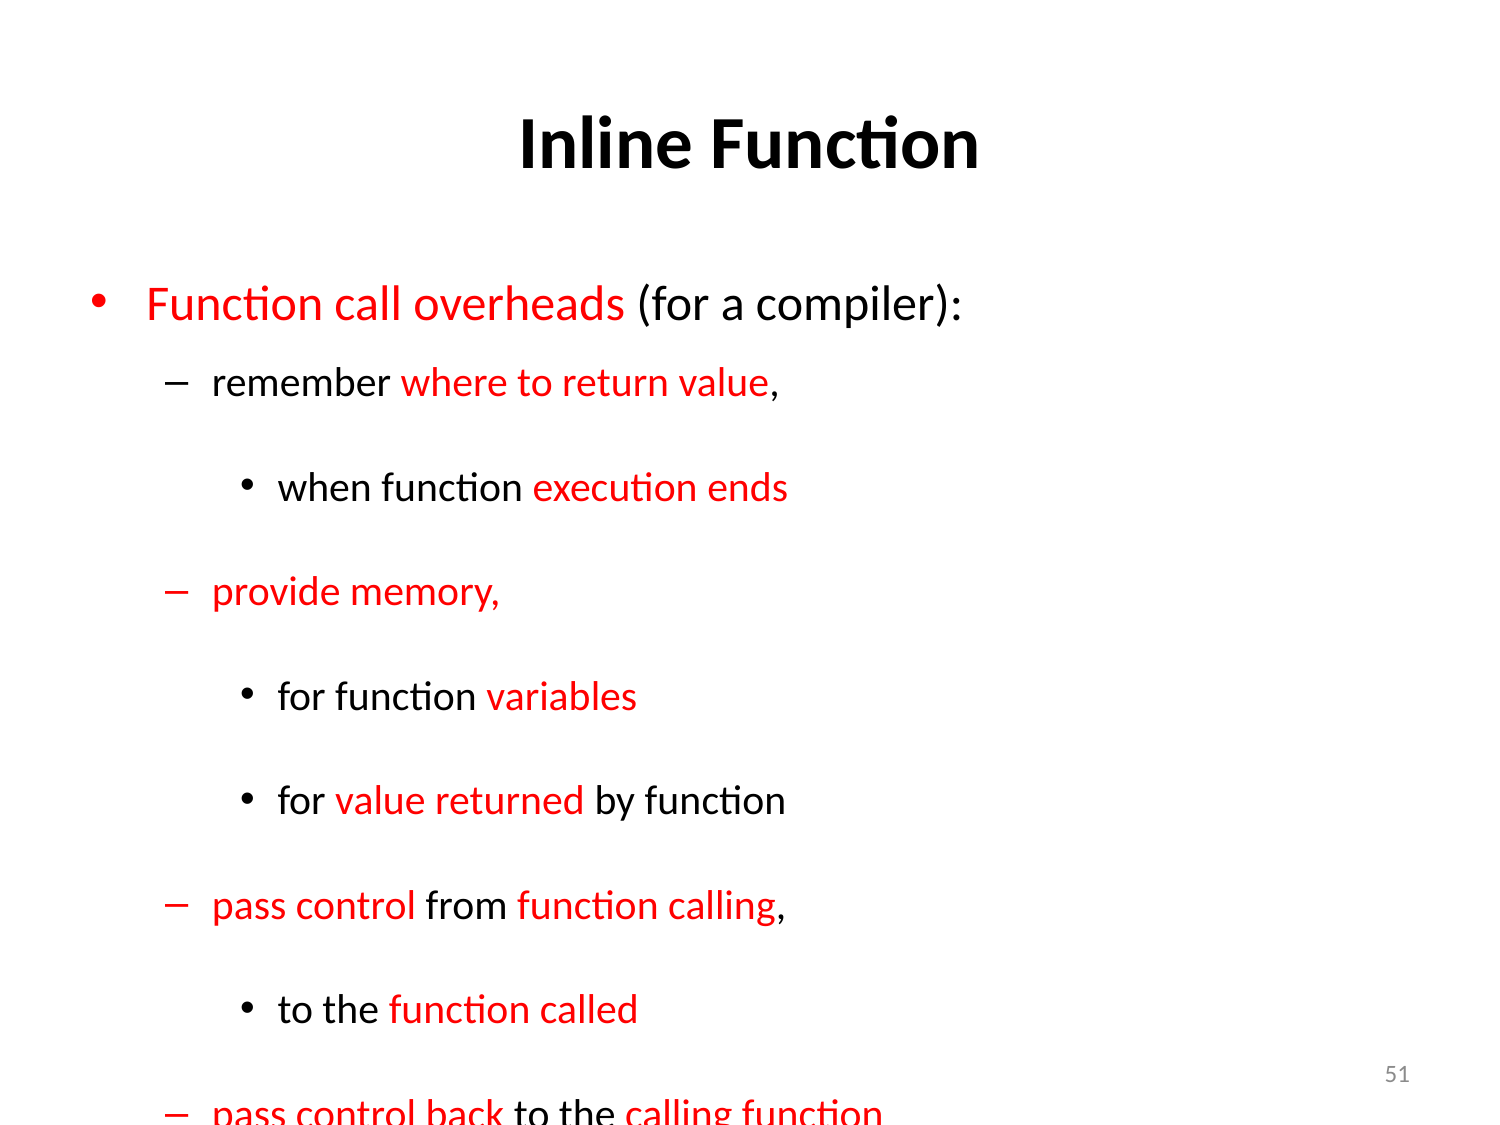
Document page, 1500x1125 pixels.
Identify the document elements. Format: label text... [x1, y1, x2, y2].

slide_number 51 [1074, 1042, 1425, 1103]
list Function call overheads (for a compiler): remember where to return value, when function execution ends provide memory, for function variables for value returned by function pass control from function calling, to the function called pass control back to the calling function Solution: inline function [75, 262, 1425, 1043]
title Inline Function [75, 45, 1425, 233]
